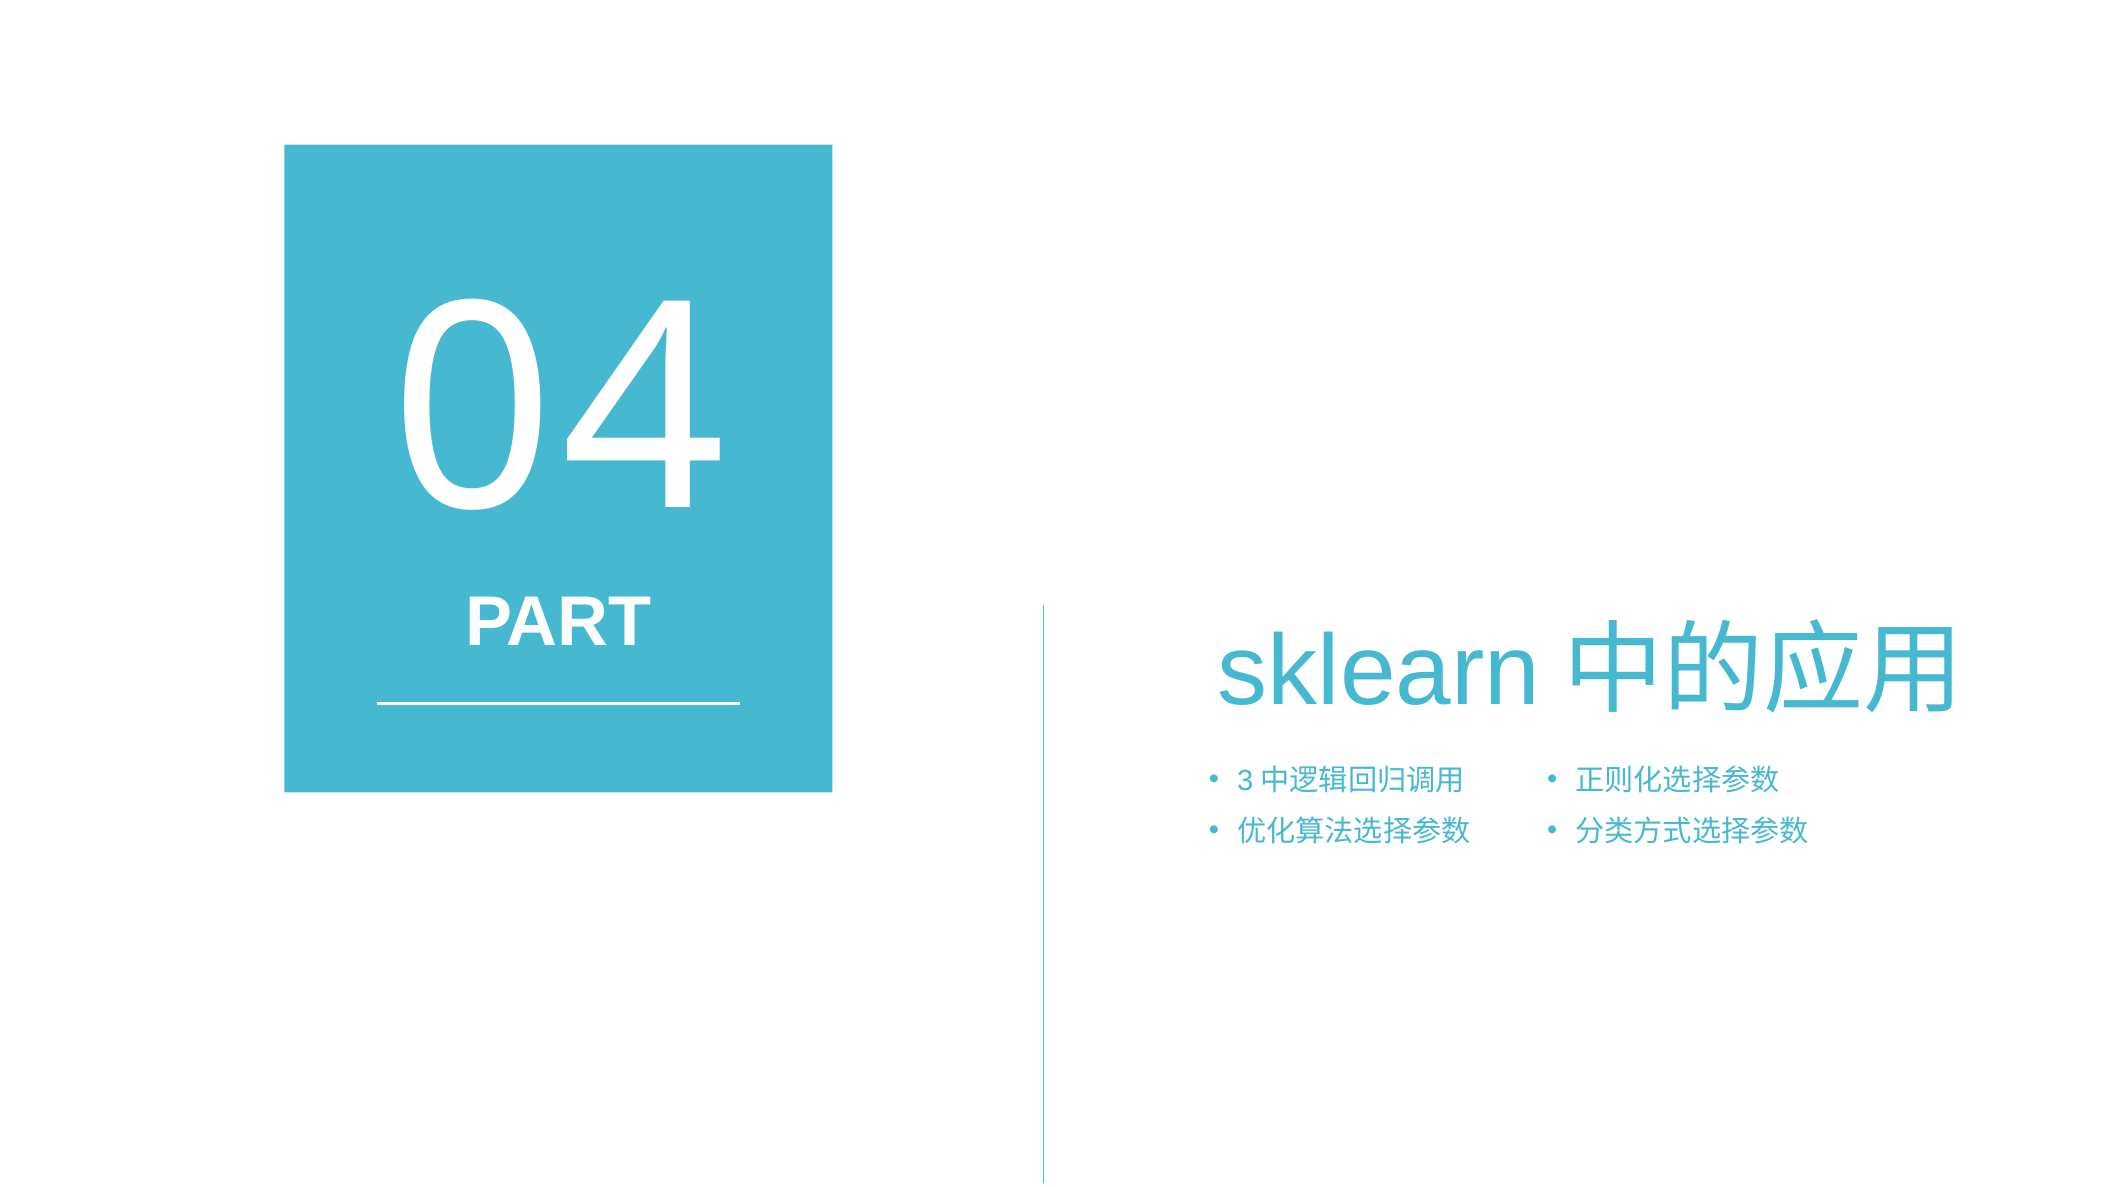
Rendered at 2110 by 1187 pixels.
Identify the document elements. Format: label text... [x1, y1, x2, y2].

text_box 04 [360, 212, 757, 572]
text_box 3中逻辑回归调用 [1209, 761, 1511, 797]
text_box 正则化选择参数 [1547, 761, 1849, 797]
text_box sklearn中的应用 [1217, 604, 1988, 725]
text_box PART [357, 574, 760, 660]
text_box 优化算法选择参数 [1209, 812, 1511, 848]
text_box 分类方式选择参数 [1547, 812, 1849, 848]
text_box [283, 144, 833, 793]
